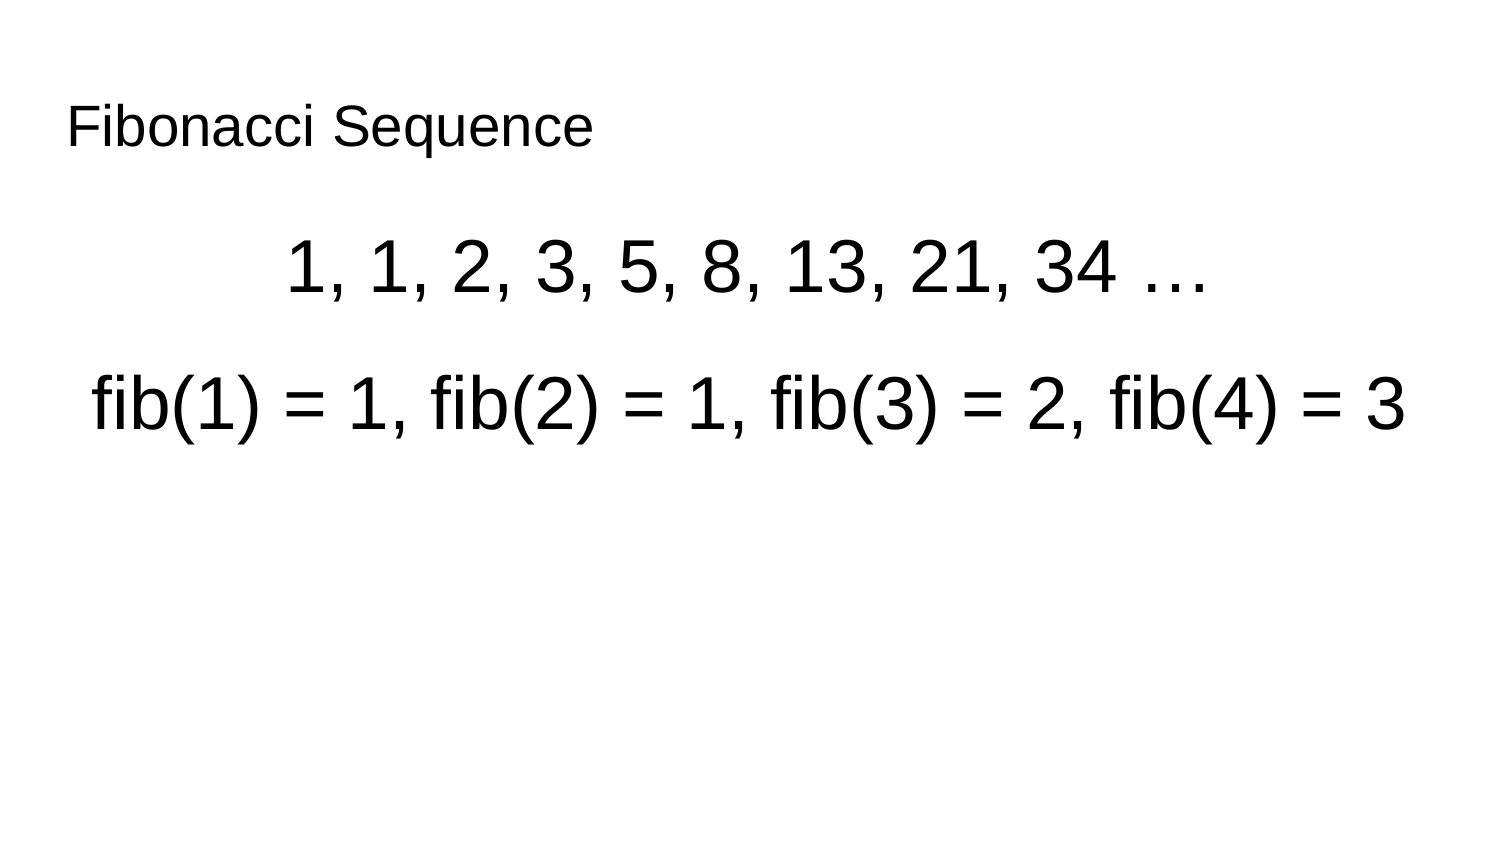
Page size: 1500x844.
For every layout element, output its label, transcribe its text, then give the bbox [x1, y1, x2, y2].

list 1, 1, 2, 3, 5, 8, 13, 21, 34 … fib(1) = 1, fib(2) = 1, fib(3) = 2, fib(4) = 3 [51, 189, 1449, 750]
title Fibonacci Sequence [51, 72, 1449, 167]
